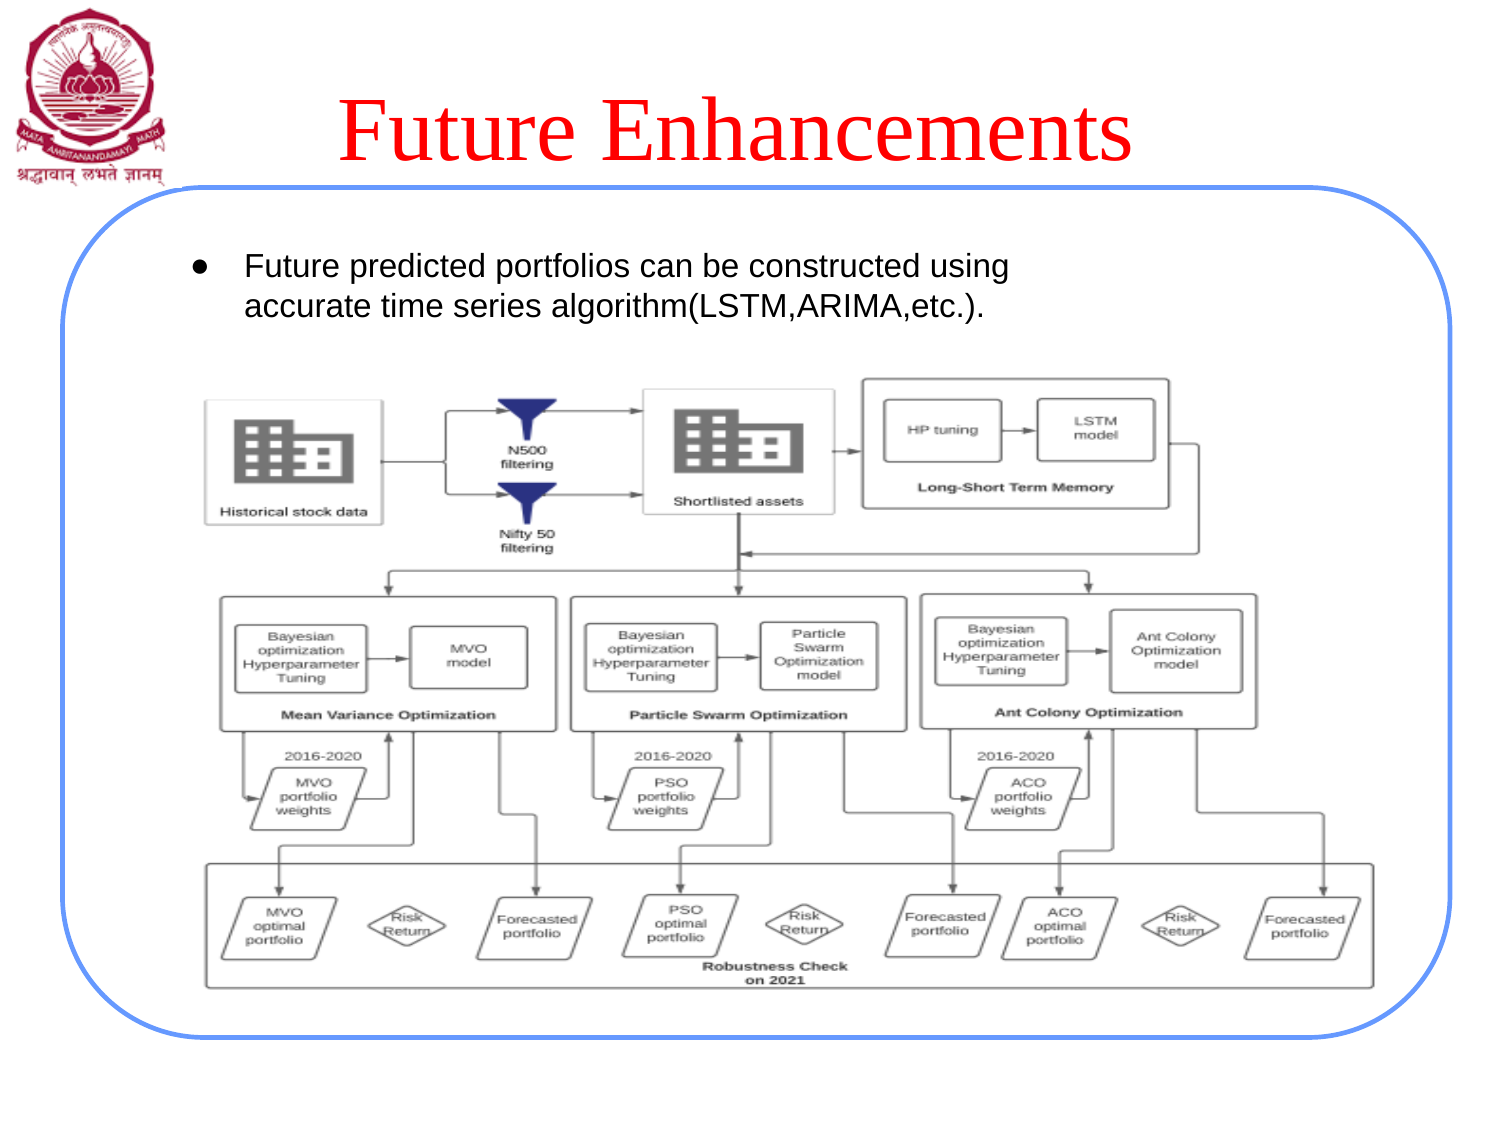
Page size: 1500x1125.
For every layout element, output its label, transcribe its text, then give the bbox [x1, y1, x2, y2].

picture [174, 363, 1390, 1007]
picture [0, 6, 182, 188]
title Future Enhancements [284, 0, 1500, 248]
text_box Future predicted portfolios can be constructed using accurate time series algorithm(LSTM,ARIMA,etc.). [154, 229, 1149, 340]
